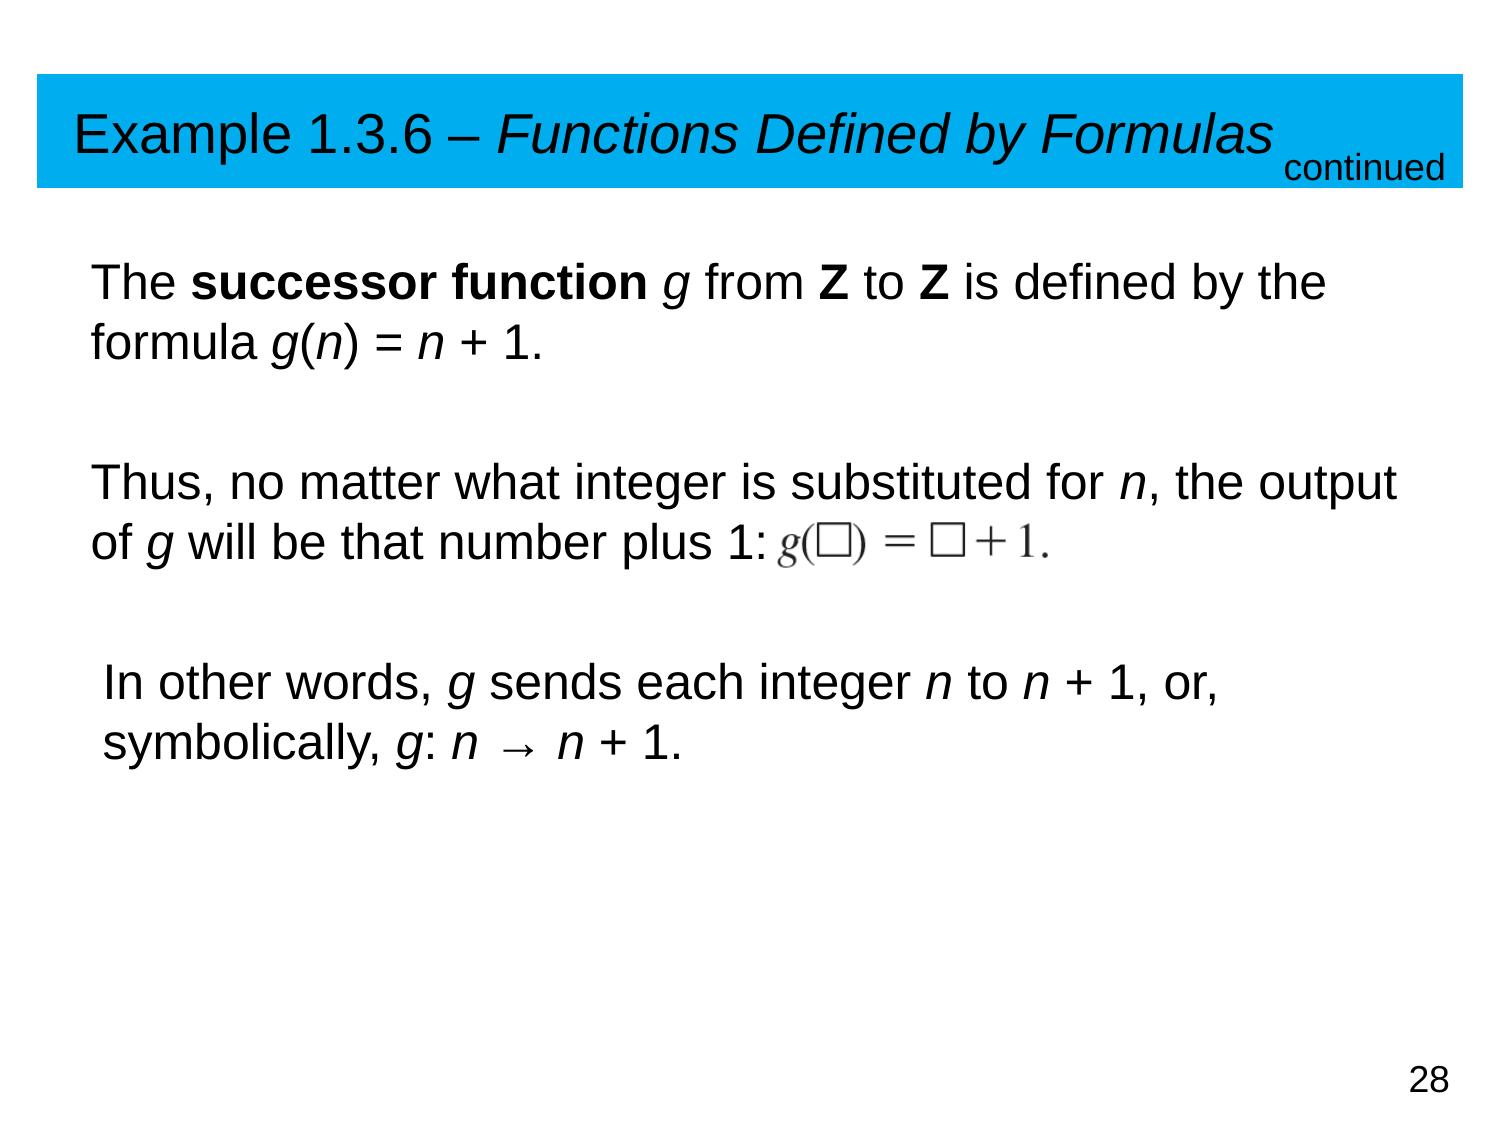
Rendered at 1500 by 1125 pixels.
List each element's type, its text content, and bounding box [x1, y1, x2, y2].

title Example 1.3.6 – Functions Defined by Formulas [58, 37, 1408, 225]
list In other words, g sends each integer n to n + 1, or, symbolically, g: n → n + 1. [87, 641, 1437, 800]
picture [774, 518, 1051, 574]
list The successor function g from Z to Z is defined by the formula g(n) = n + 1. Thus, no matter what integer is substituted for n, the output of g will be that number plus 1: [75, 241, 1425, 600]
list continued [1268, 135, 1463, 206]
